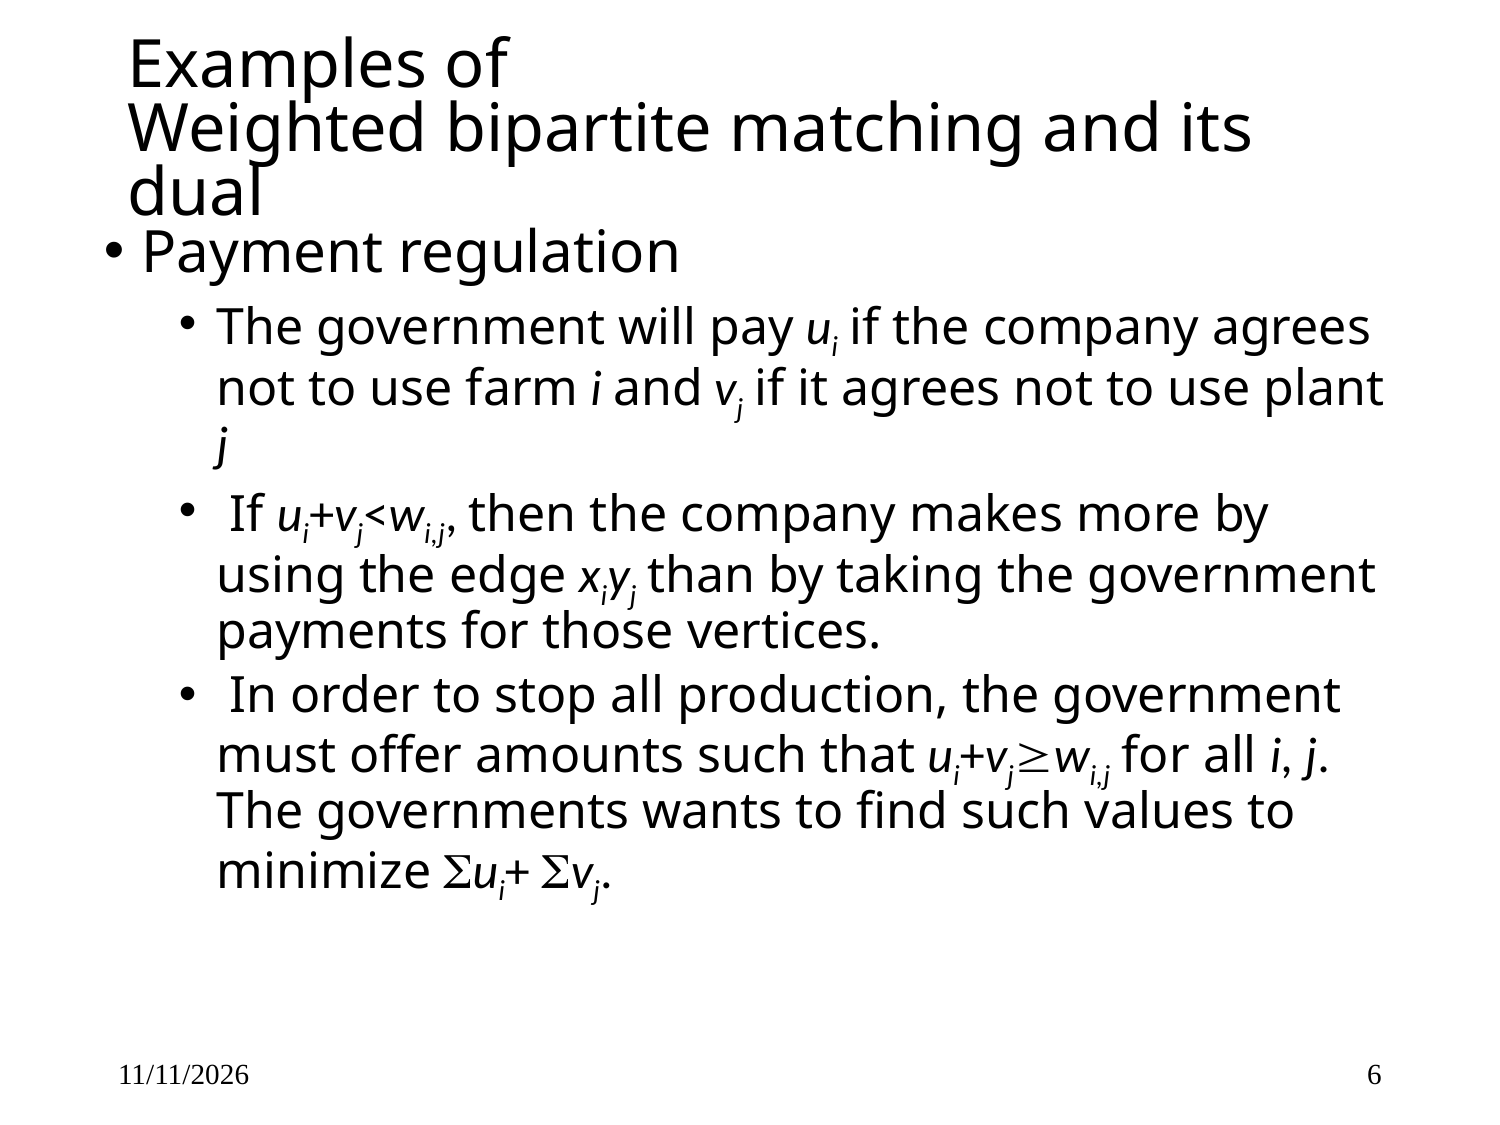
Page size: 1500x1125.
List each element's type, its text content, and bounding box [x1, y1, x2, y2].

slide_number 6 [1059, 1042, 1397, 1103]
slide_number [103, 1042, 441, 1103]
list Payment regulation The government will pay ui if the company agrees not to use farm i and vj if it agrees not to use plant j If ui+vj<wi,j, then the company makes more by using the edge xiyj than by taking the government payments for those vertices. In order to stop all production, the government must offer amounts such that ui+vjwi,j for all i, j. The governments wants to find such values to minimize ui+ vj. [88, 214, 1410, 982]
title Examples of Weighted bipartite matching and its dual [112, 52, 1388, 213]
